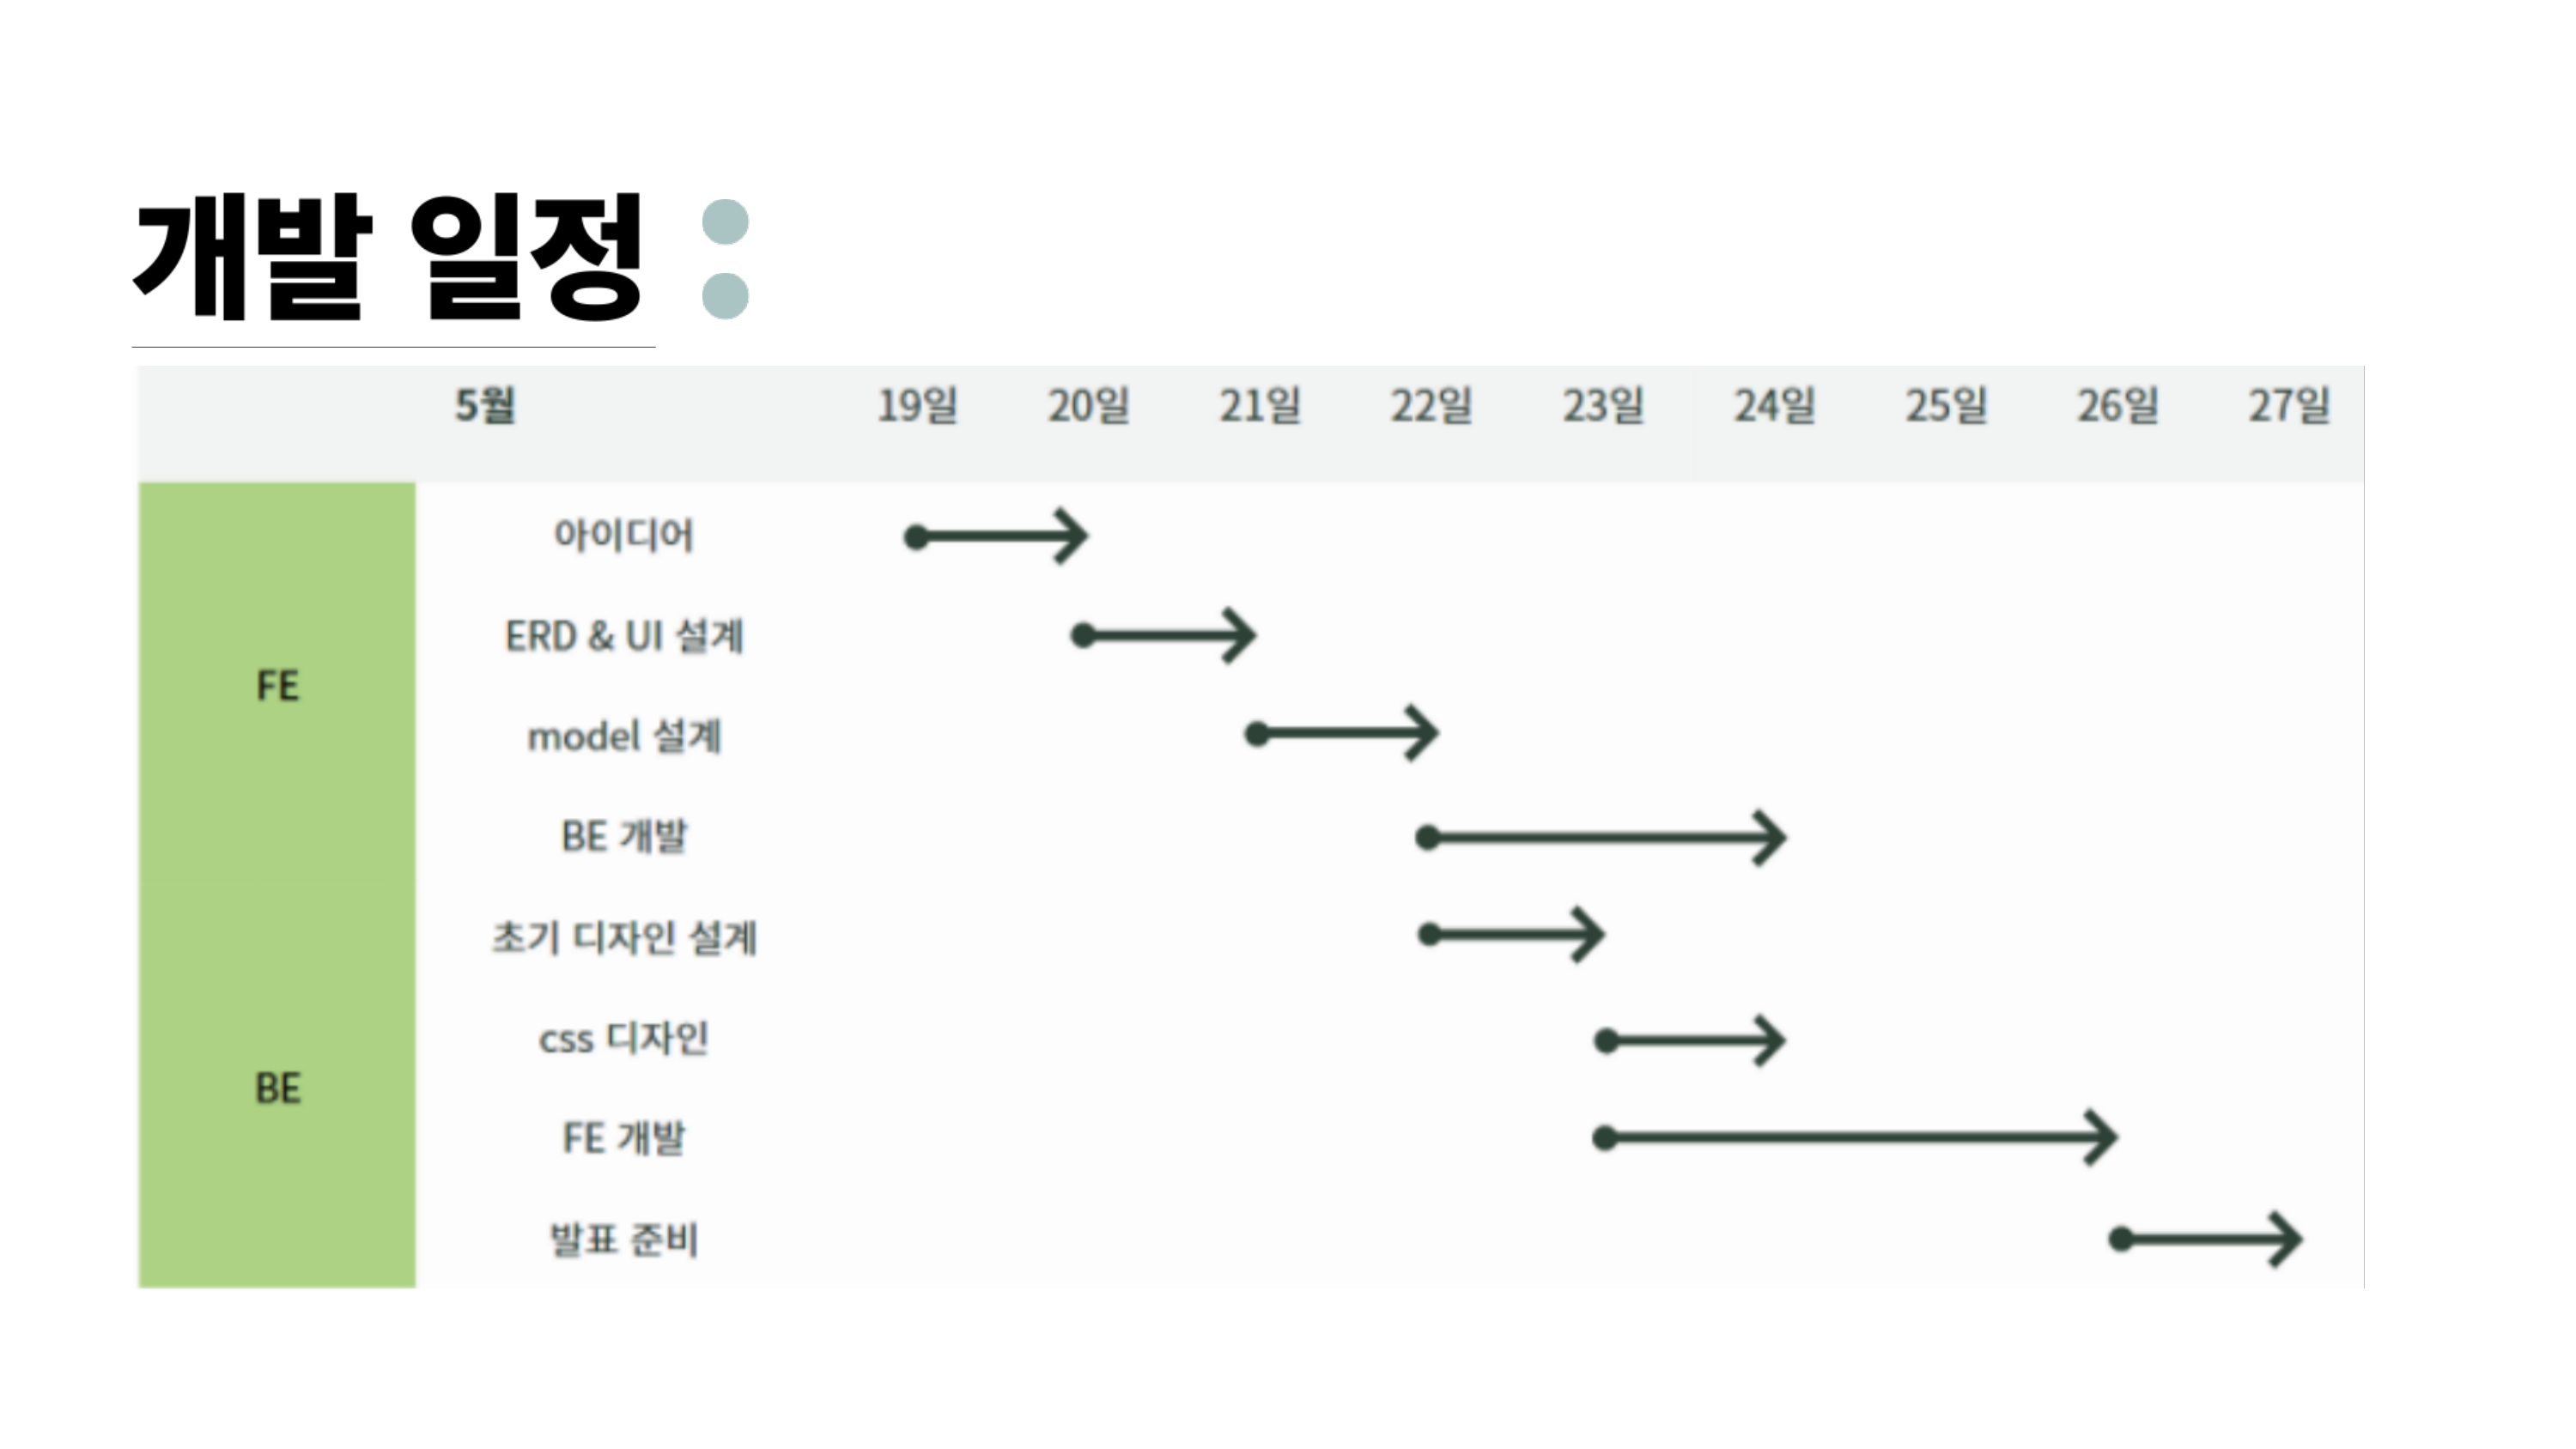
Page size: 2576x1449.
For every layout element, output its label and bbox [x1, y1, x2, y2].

text_box [132, 366, 2414, 1291]
text_box [702, 198, 750, 320]
picture [110, 134, 705, 384]
